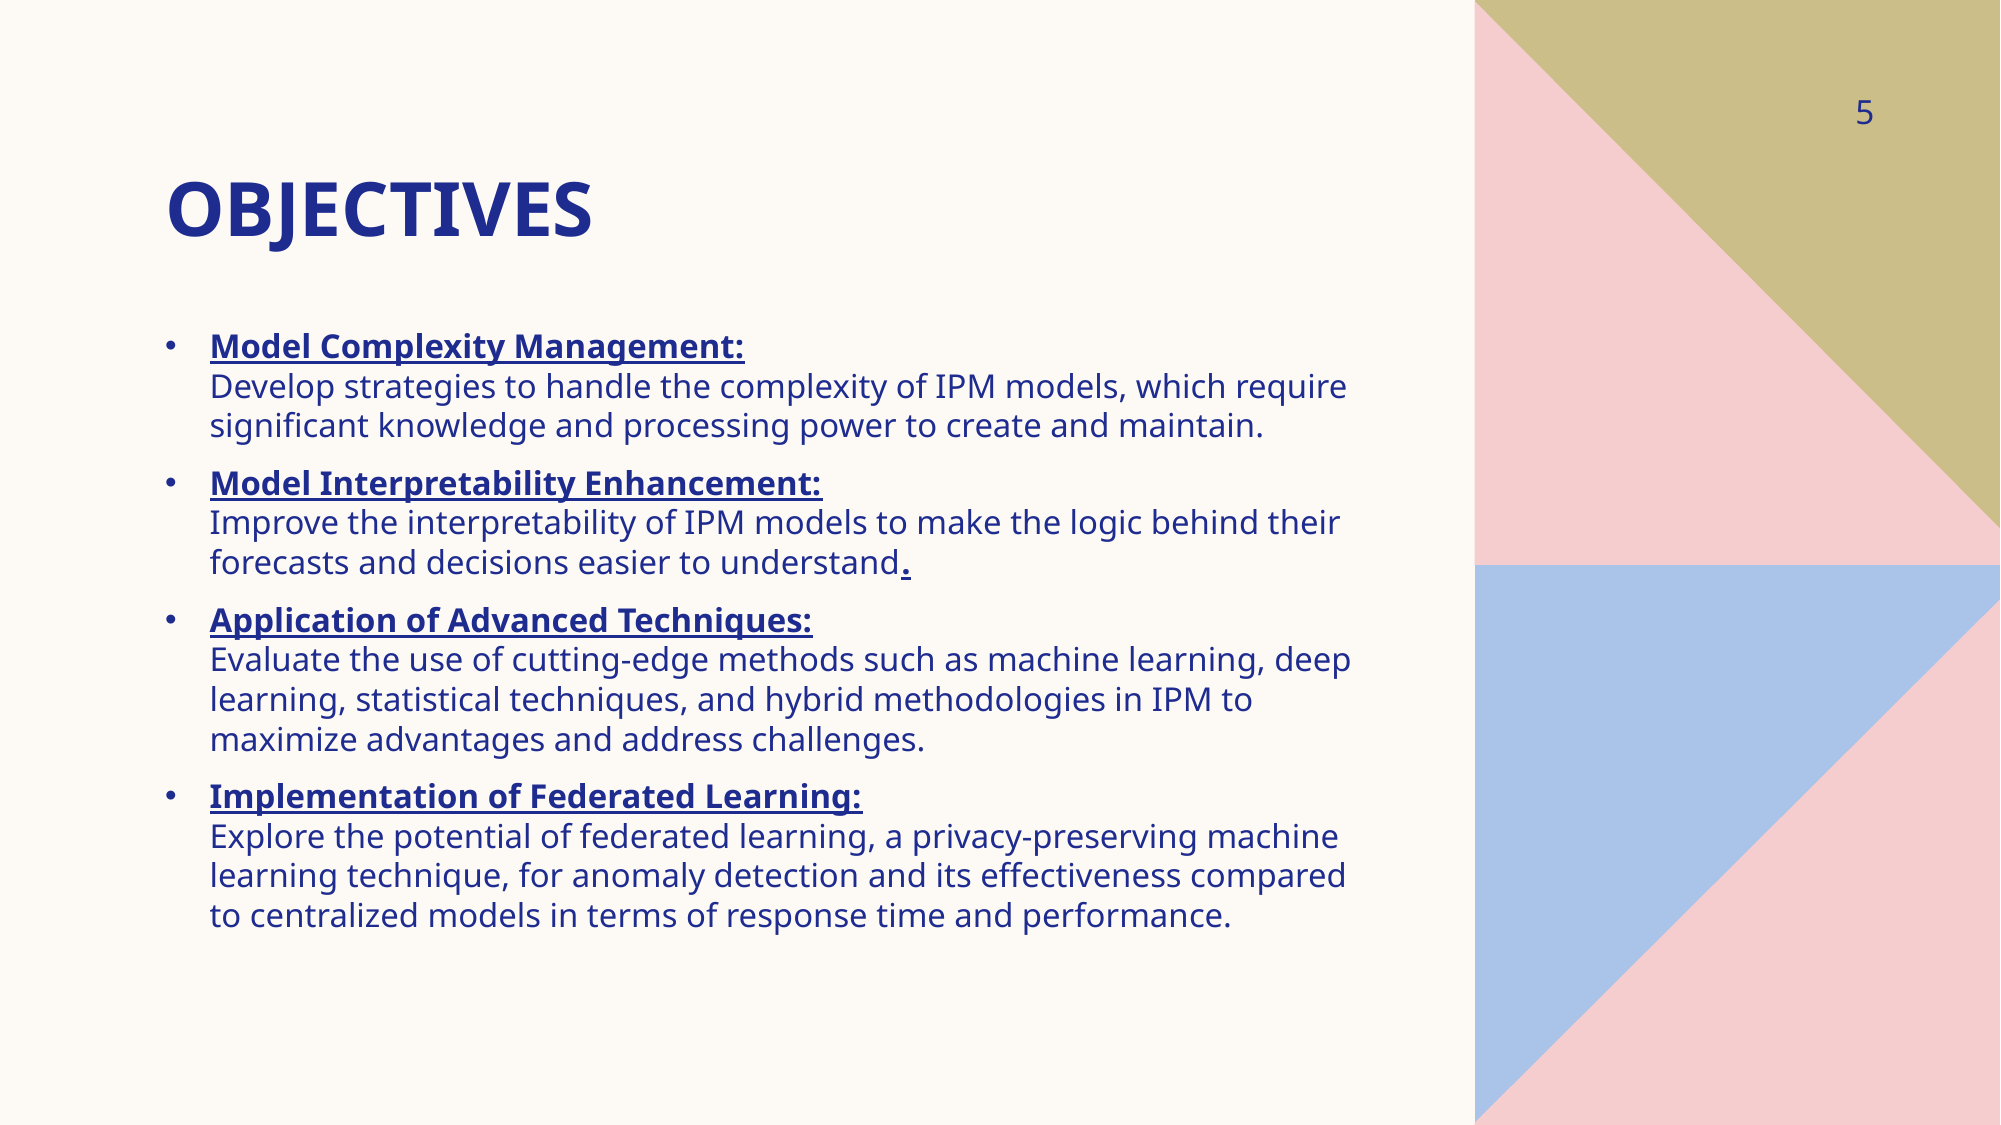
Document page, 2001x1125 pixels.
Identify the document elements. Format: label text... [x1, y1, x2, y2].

list Model Complexity Management: Develop strategies to handle the complexity of IPM models, which require significant knowledge and processing power to create and maintain. Model Interpretability Enhancement: Improve the interpretability of IPM models to make the logic behind their forecasts and decisions easier to understand. Application of Advanced Techniques: Evaluate the use of cutting-edge methods such as machine learning, deep learning, statistical techniques, and hybrid methodologies in IPM to maximize advantages and address challenges. Implementation of Federated Learning: Explore the potential of federated learning, a privacy-preserving machine learning technique, for anomaly detection and its effectiveness compared to centralized models in terms of response time and performance. [150, 325, 1386, 989]
slide_number 5 [1712, 75, 1875, 153]
title Objectives [150, 136, 1429, 252]
